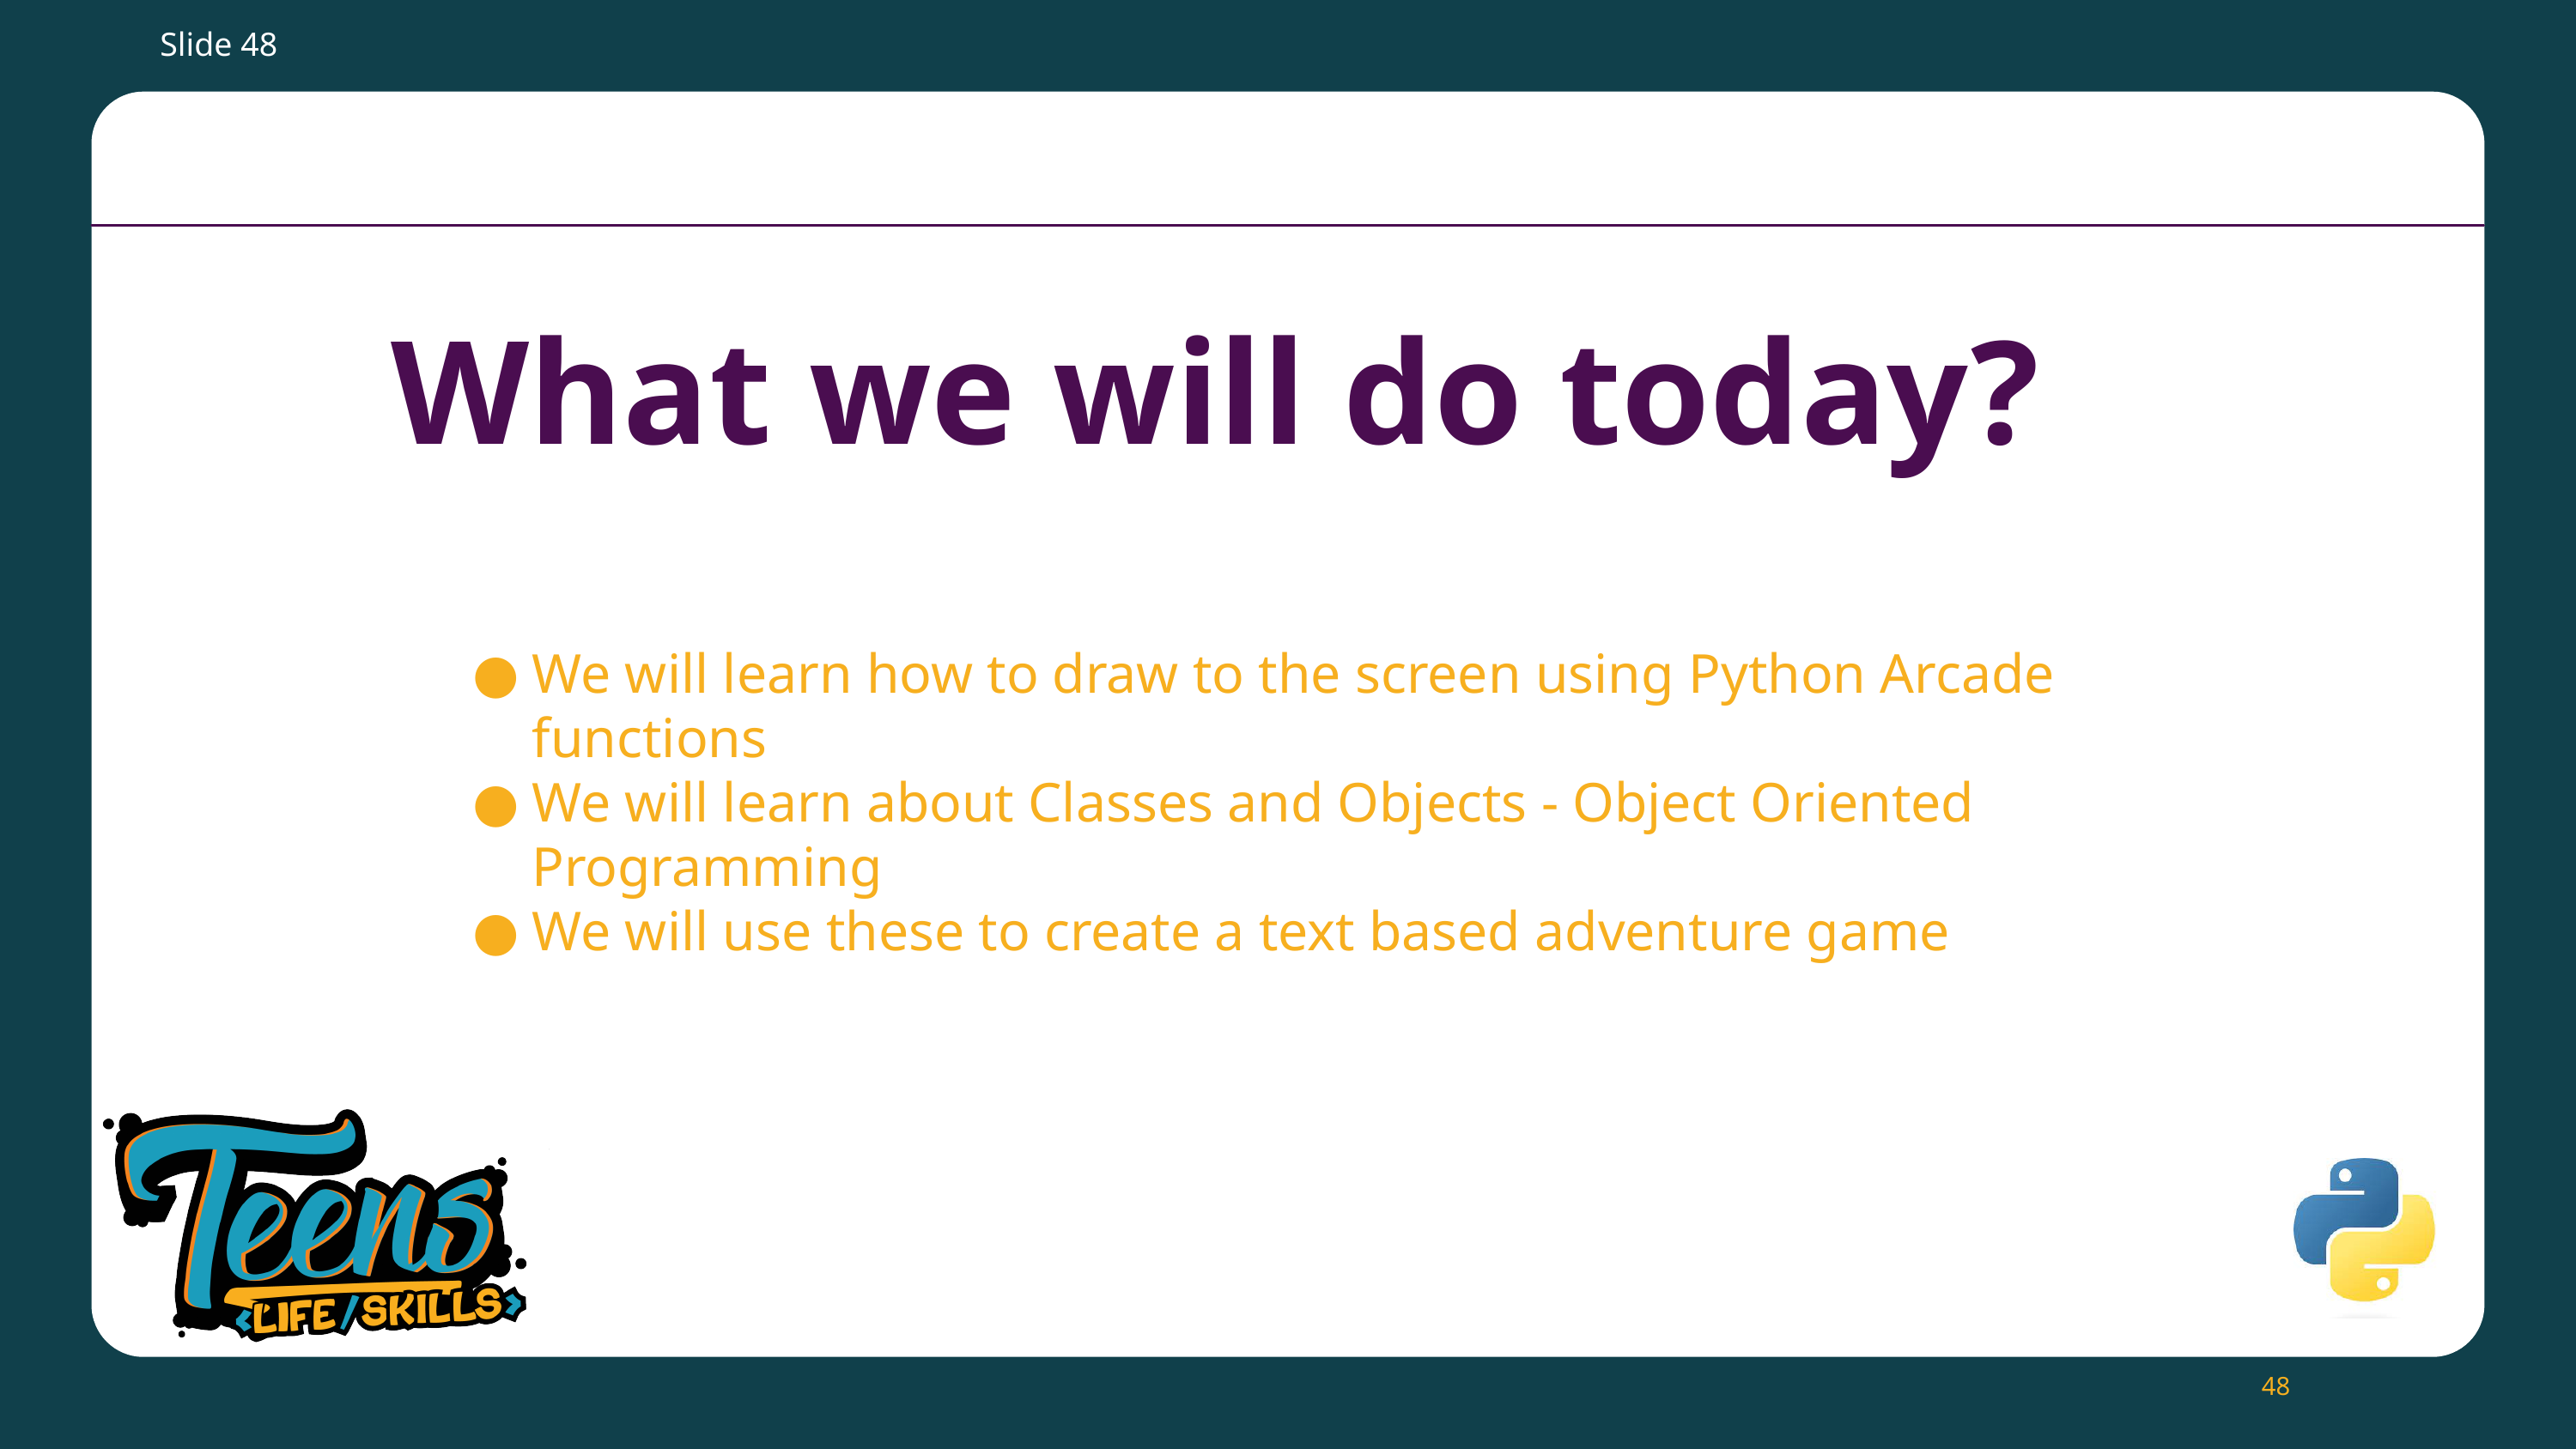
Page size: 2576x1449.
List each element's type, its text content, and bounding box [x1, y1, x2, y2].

picture [2293, 1158, 2439, 1319]
list We will learn how to draw to the screen using Python Arcade functions We will learn about Classes and Objects - Object Oriented Programming We will use these to create a text based adventure game [454, 626, 2167, 1293]
picture [34, 923, 614, 1449]
slide_number ‹#› [2248, 1356, 2485, 1449]
slide_number Slide ‹#› [136, 0, 373, 92]
